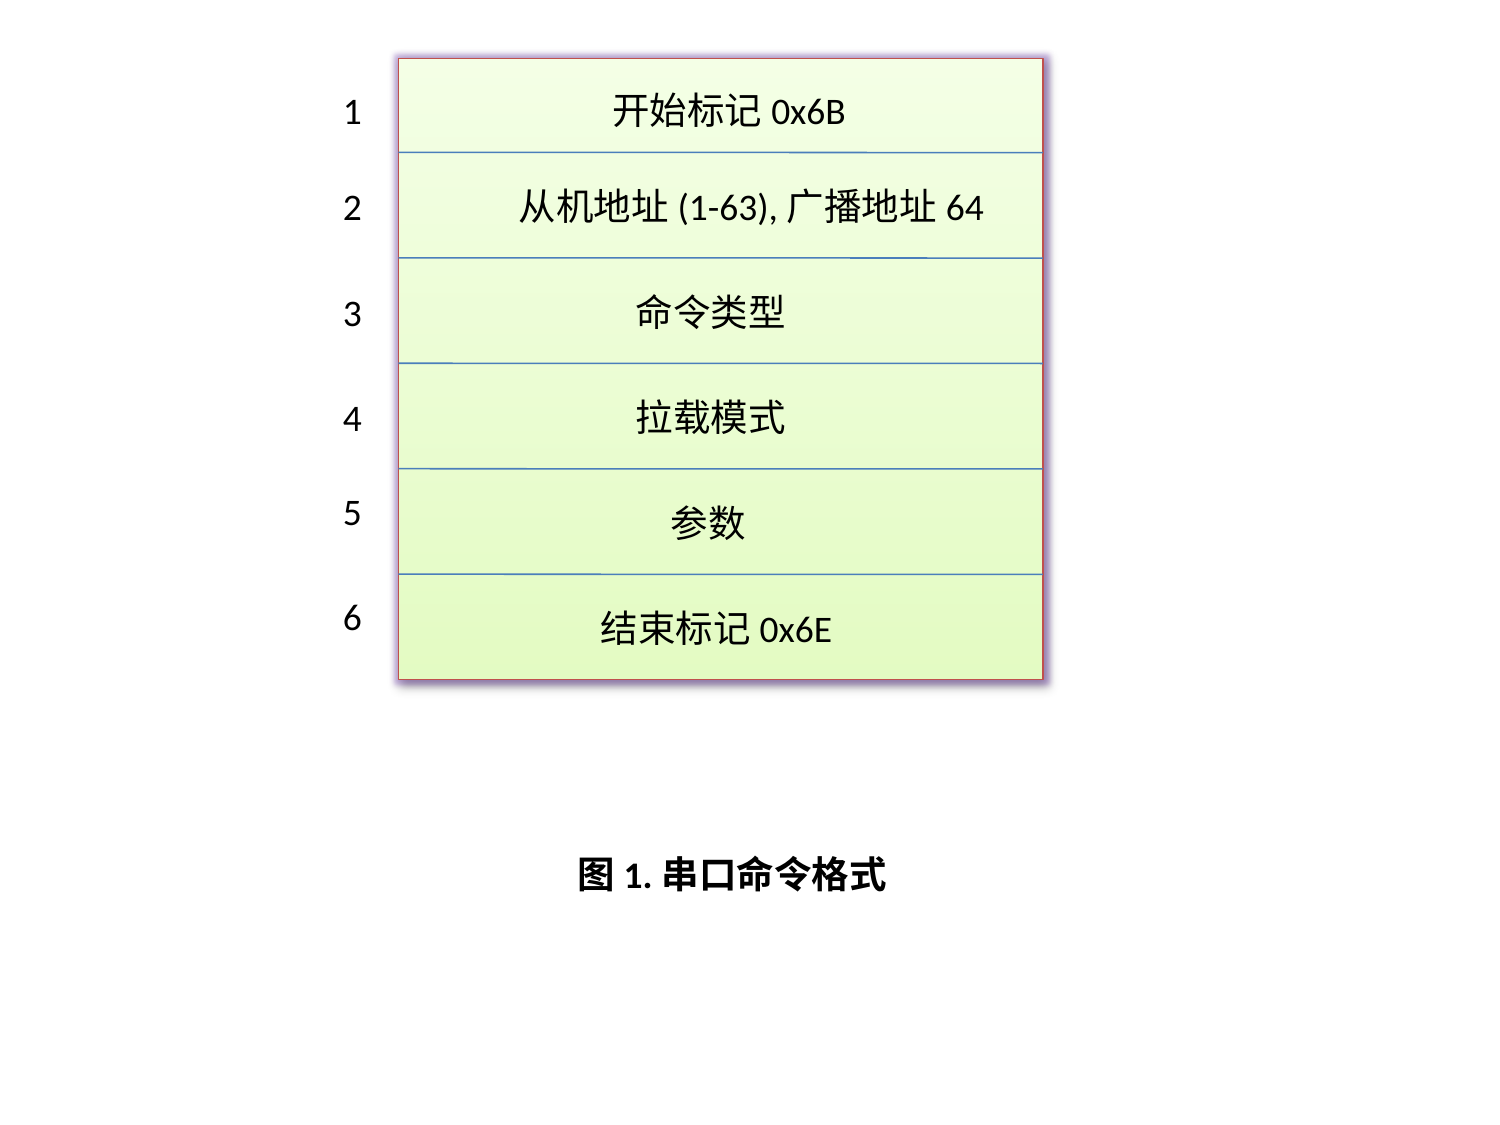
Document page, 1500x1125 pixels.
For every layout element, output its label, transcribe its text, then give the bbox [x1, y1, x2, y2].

text_box 1 [328, 79, 375, 140]
text_box 拉载模式 [621, 386, 809, 447]
text_box 从机地址(1-63),广播地址64 [503, 175, 1008, 236]
text_box [398, 157, 1044, 257]
text_box [398, 264, 1044, 362]
text_box 6 [328, 585, 375, 646]
text_box [398, 579, 1044, 680]
text_box 参数 [656, 492, 762, 552]
text_box 结束标记0x6E [585, 597, 856, 658]
text_box 4 [328, 386, 375, 447]
text_box 5 [328, 480, 375, 541]
text_box 2 [328, 175, 375, 236]
text_box [398, 475, 1044, 573]
text_box 3 [328, 281, 375, 341]
text_box [398, 58, 1044, 152]
text_box 图1.串口命令格式 [562, 843, 903, 904]
text_box 开始标记0x6B [597, 79, 868, 140]
text_box [398, 368, 1044, 468]
text_box 命令类型 [621, 281, 809, 341]
